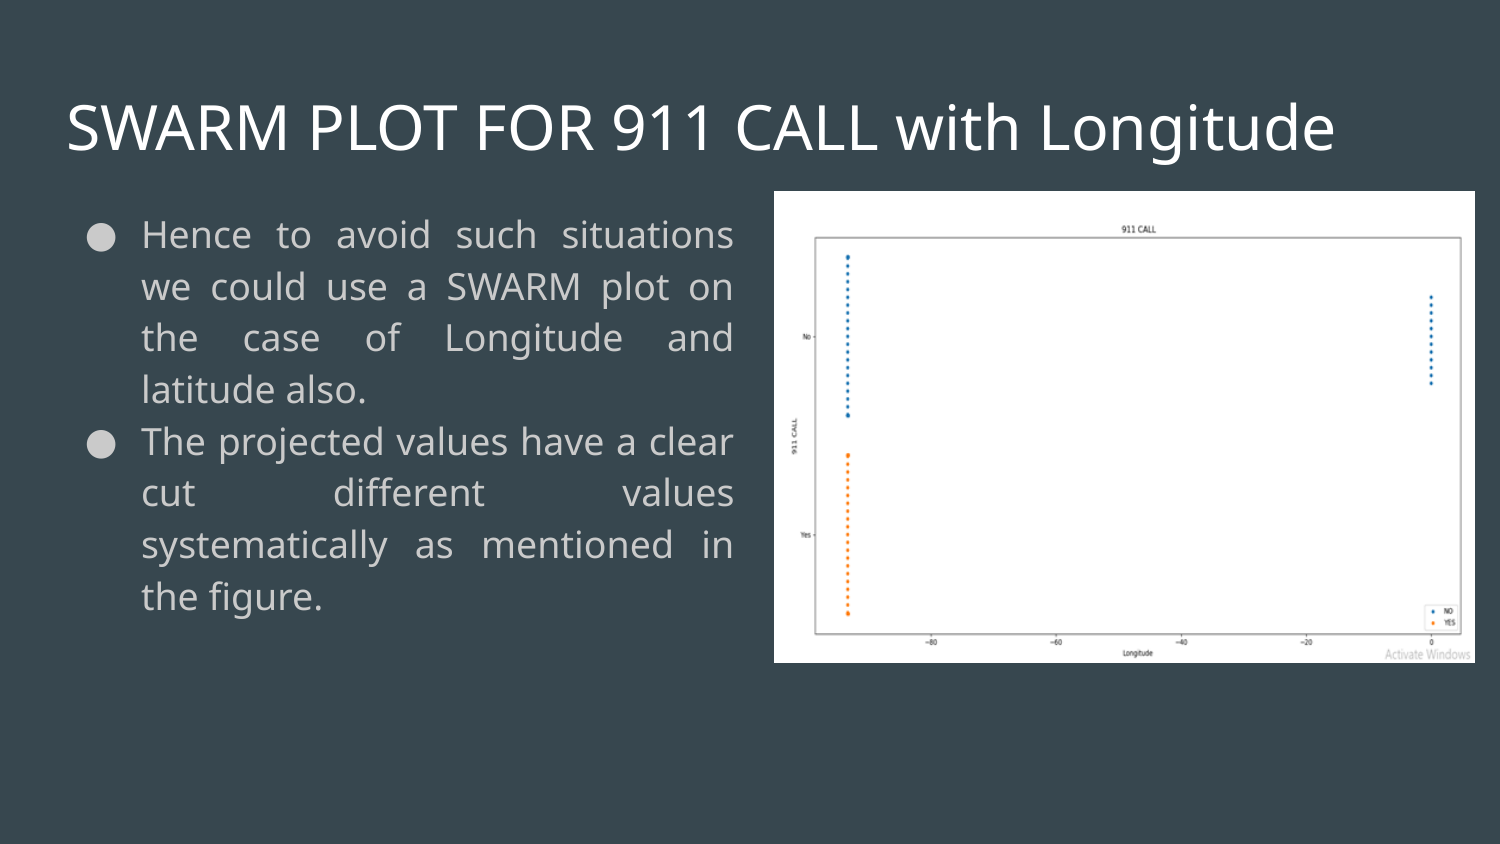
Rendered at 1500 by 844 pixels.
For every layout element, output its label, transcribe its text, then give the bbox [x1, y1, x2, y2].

title SWARM PLOT FOR 911 CALL with Longitude [51, 72, 1449, 167]
list Hence to avoid such situations we could use a SWARM plot on the case of Longitude and latitude also. The projected values have a clear cut different values systematically as mentioned in the figure. [51, 189, 750, 750]
picture [774, 191, 1476, 663]
